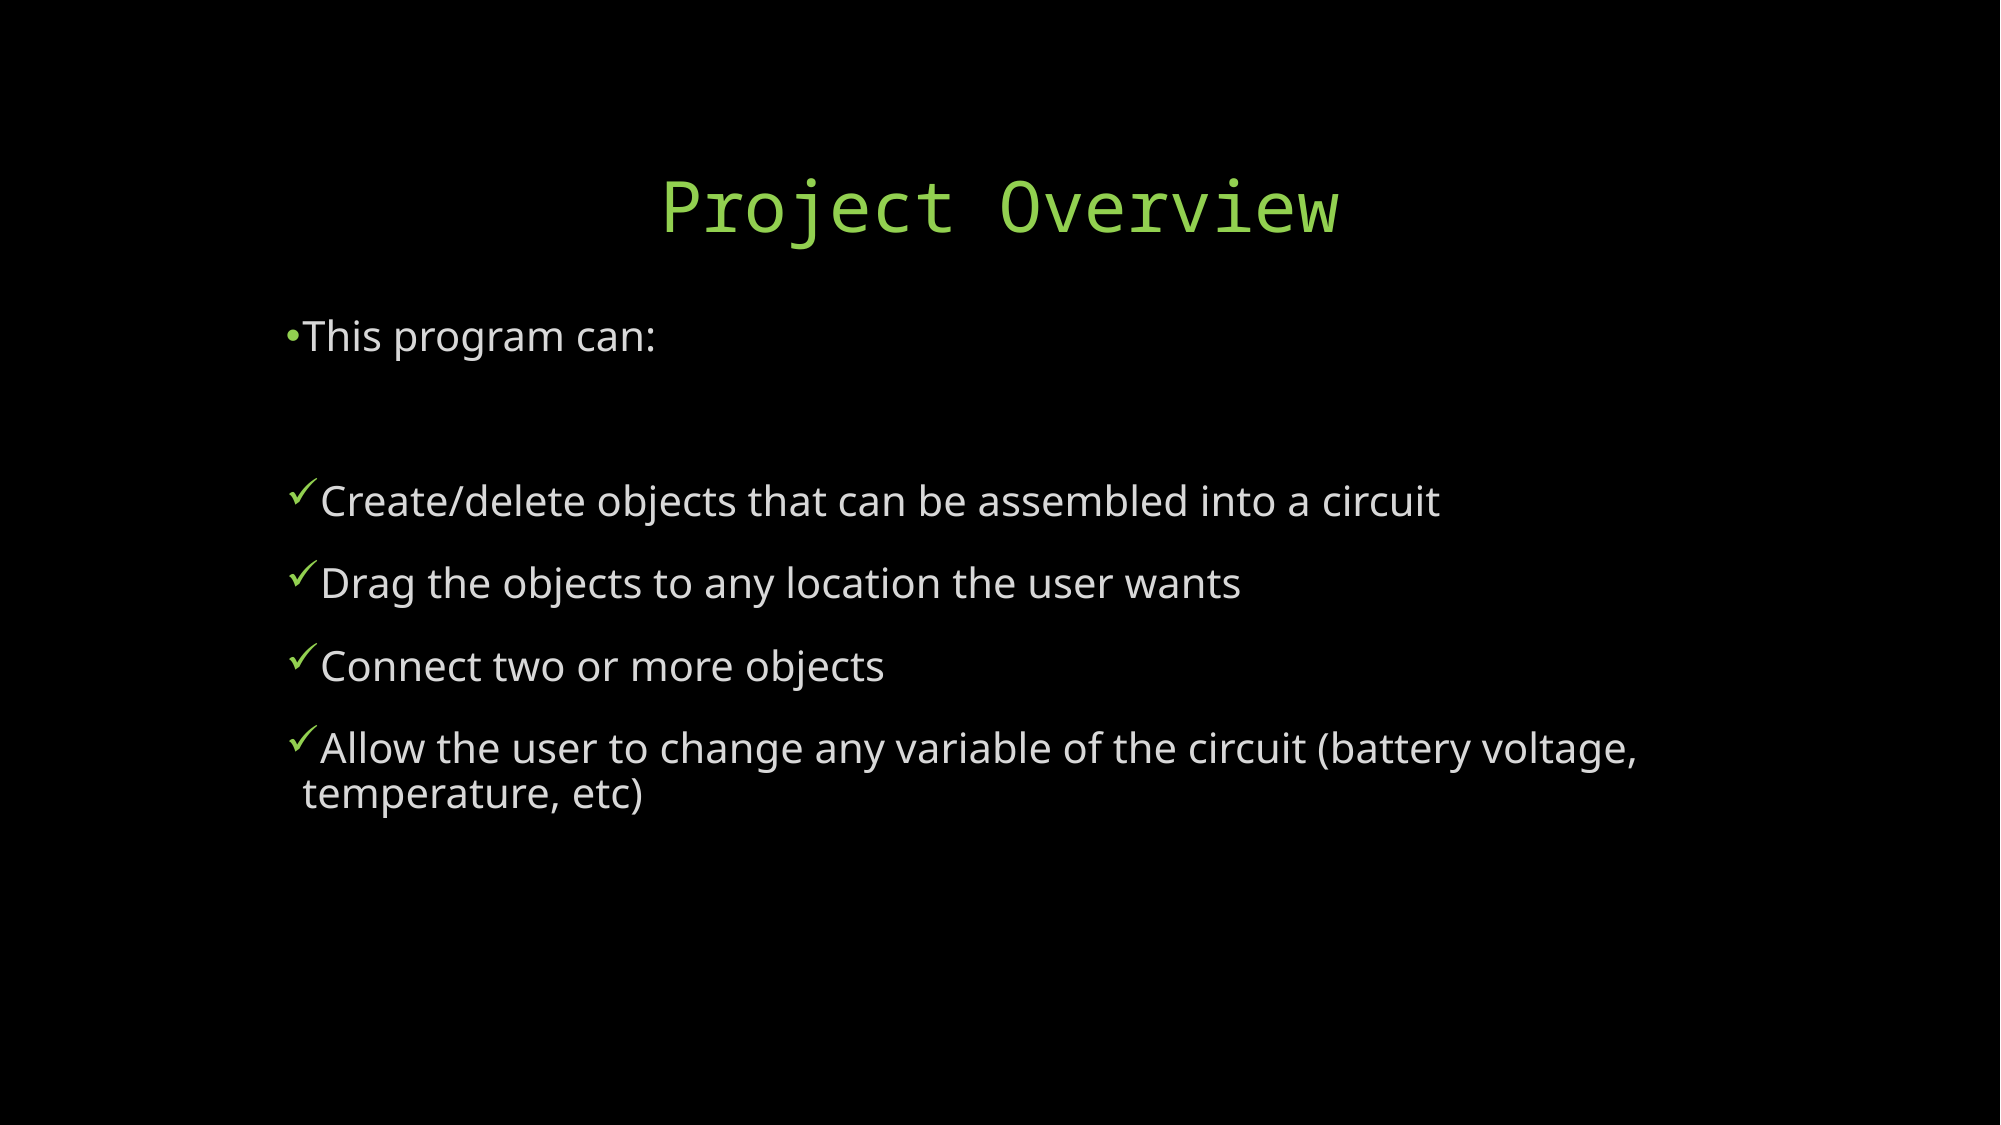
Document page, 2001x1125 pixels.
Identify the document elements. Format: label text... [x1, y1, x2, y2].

title Project Overview [249, 75, 1750, 263]
list This program can: Create/delete objects that can be assembled into a circuit Drag the objects to any location the user wants Connect two or more objects Allow the user to change any variable of the circuit (battery voltage, temperature, etc) [249, 299, 1750, 1000]
